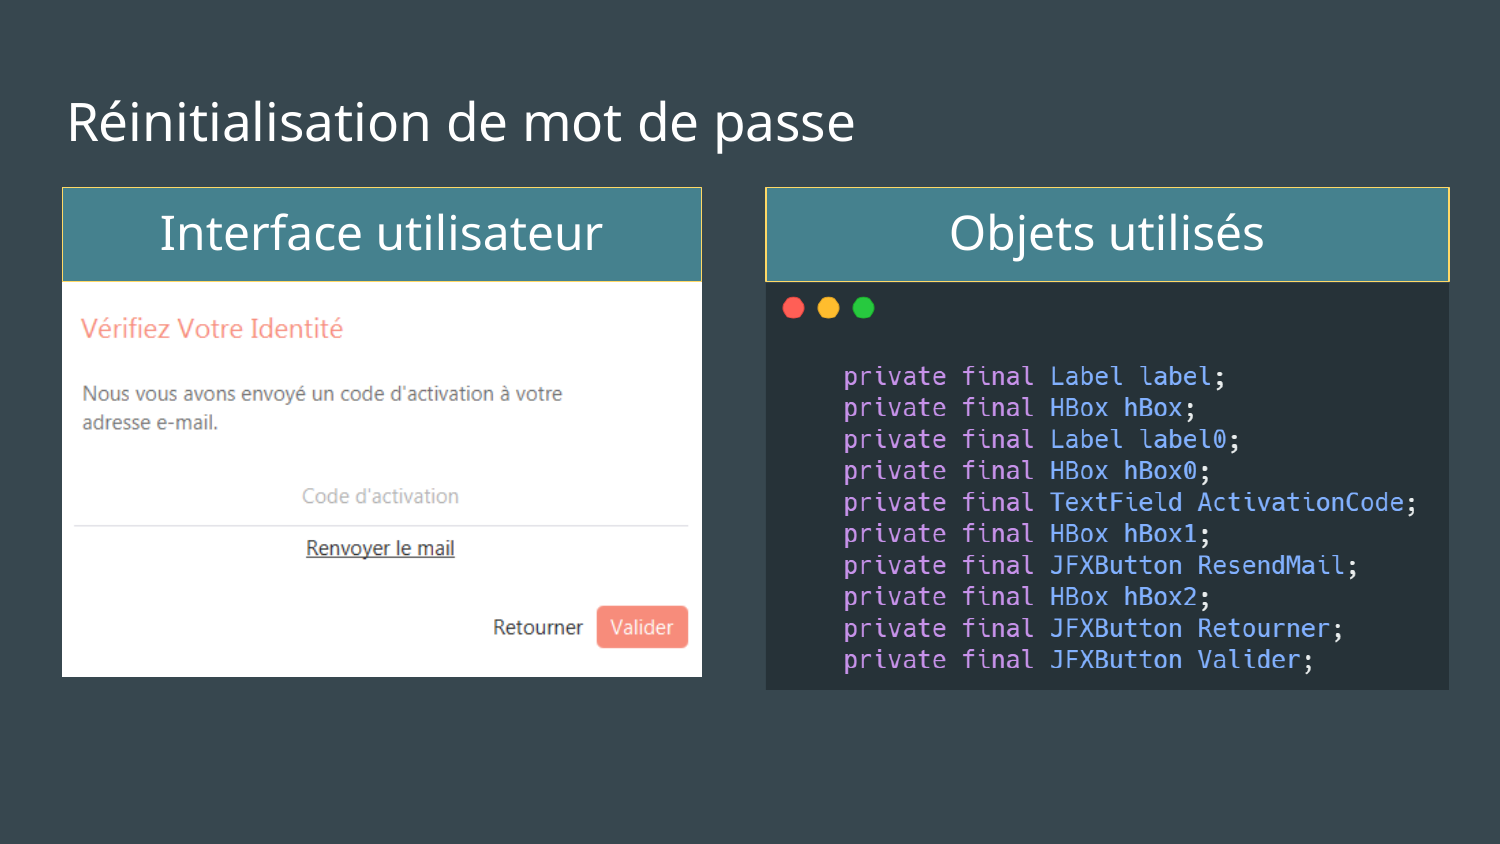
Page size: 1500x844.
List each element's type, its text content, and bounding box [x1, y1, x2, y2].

title Interface utilisateur [62, 187, 702, 282]
picture [62, 282, 702, 677]
title Réinitialisation de mot de passe [51, 72, 1449, 167]
picture [765, 283, 1450, 690]
title Objets utilisés [765, 187, 1449, 282]
